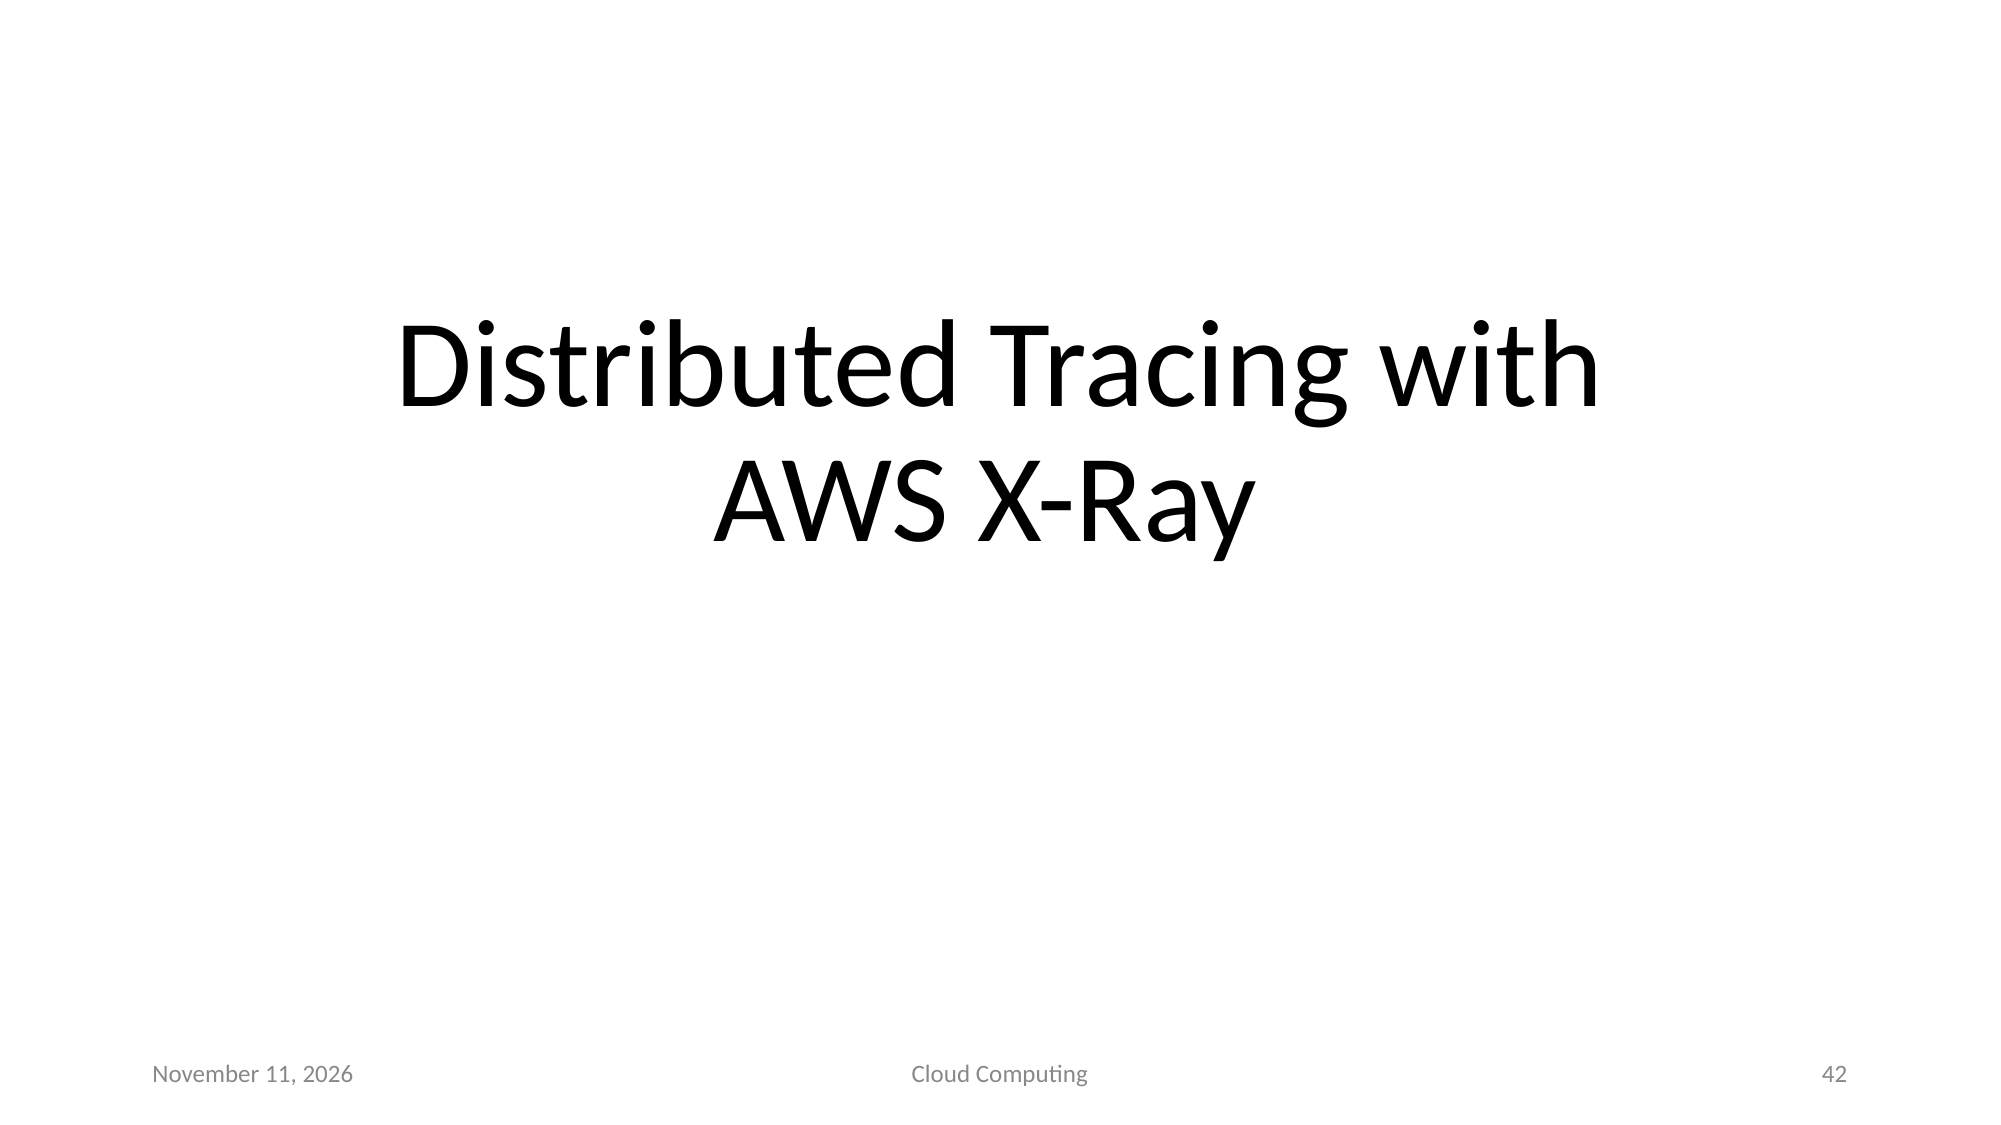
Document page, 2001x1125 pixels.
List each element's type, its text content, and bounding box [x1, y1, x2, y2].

slide_number 42 [1412, 1042, 1863, 1103]
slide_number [137, 1042, 588, 1103]
title Distributed Tracing with AWS X-Ray [249, 184, 1750, 576]
footer Cloud Computing [662, 1042, 1338, 1103]
